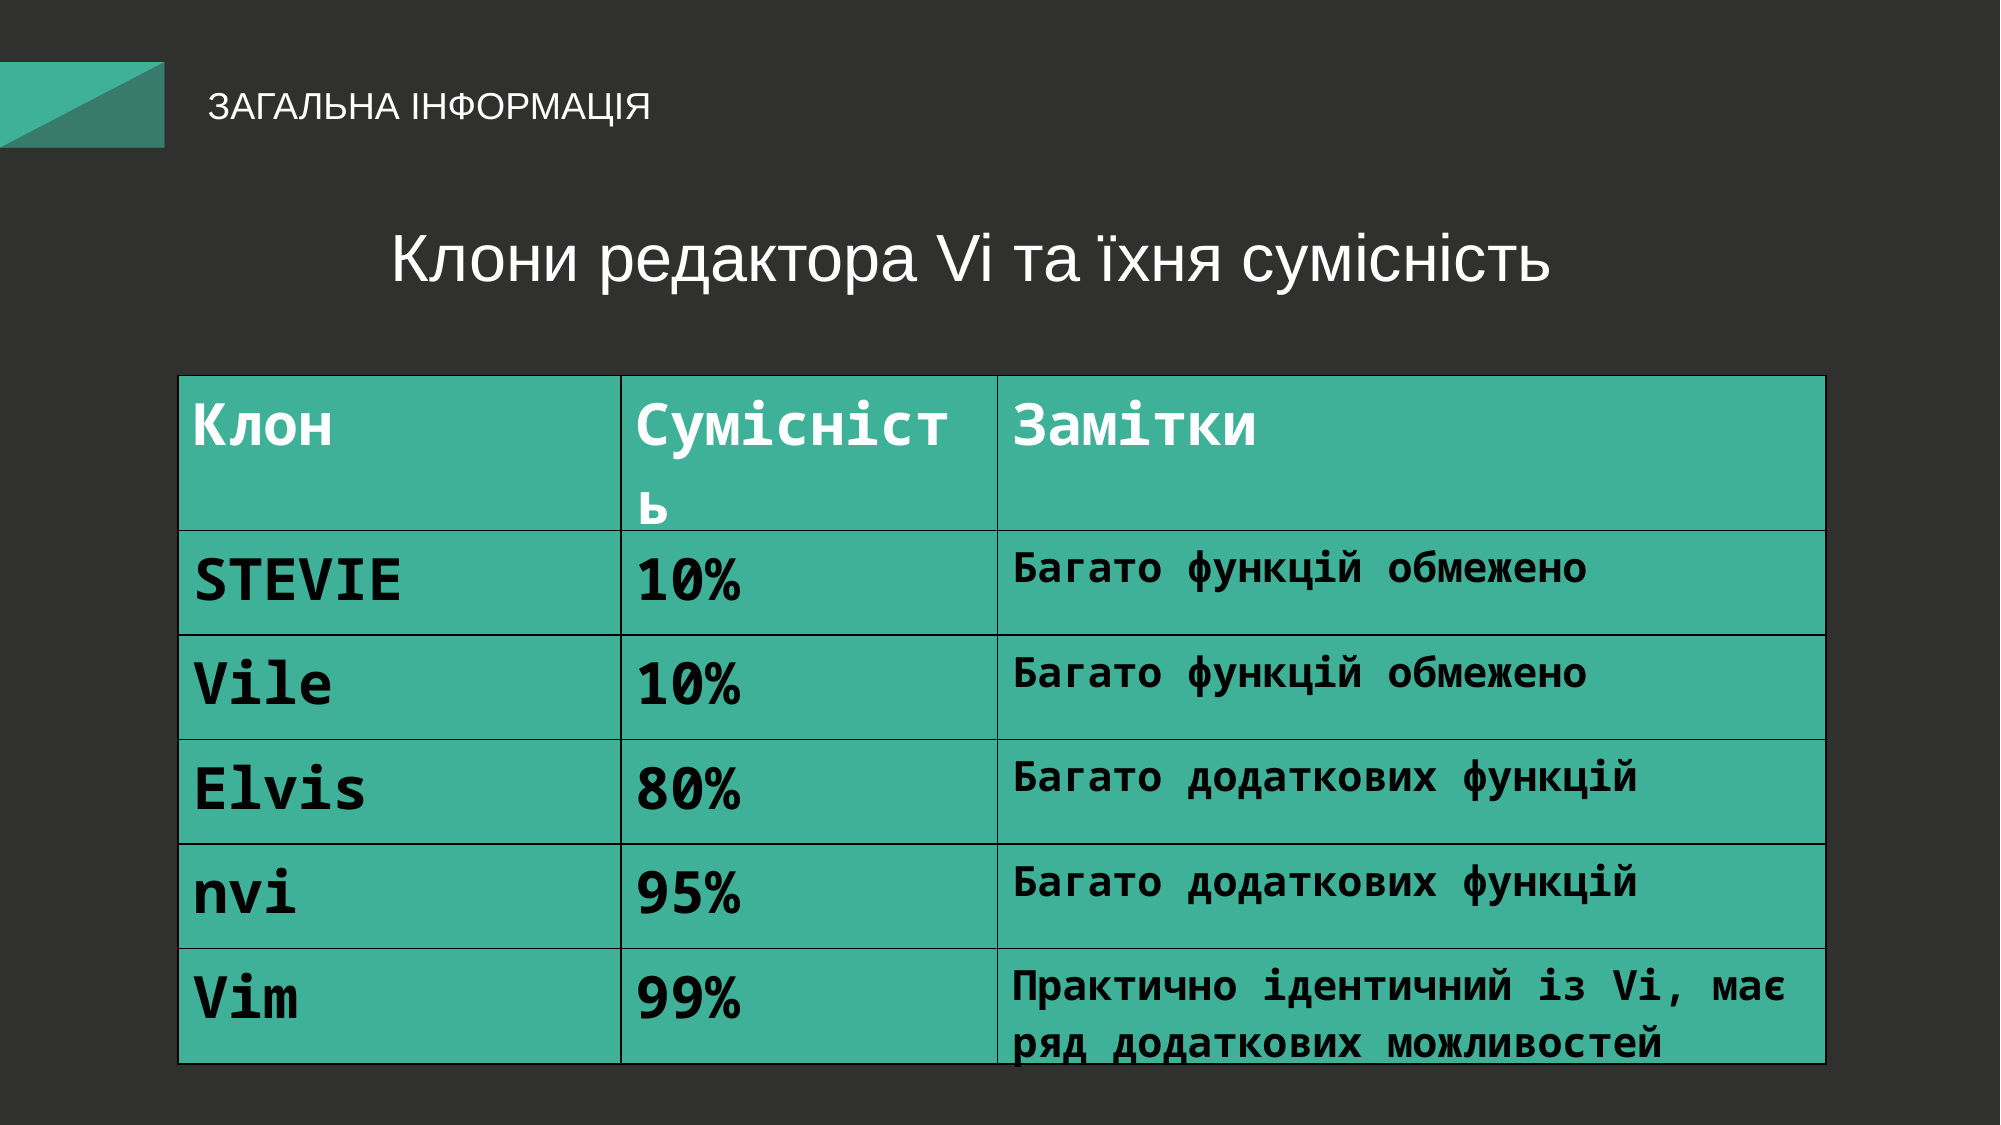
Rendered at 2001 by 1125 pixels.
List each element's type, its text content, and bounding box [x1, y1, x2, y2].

table_header Клон [179, 376, 620, 530]
table_cell 10% [622, 531, 997, 634]
table_cell Багато функцій обмежено [998, 636, 1825, 739]
table_cell Багато додаткових функцій [998, 740, 1825, 843]
table_cell Практично ідентичний із Vi, має ряд додаткових можливостей [998, 949, 1825, 1063]
table_cell 10% [622, 636, 997, 739]
table_cell 80% [622, 740, 997, 843]
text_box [0, 61, 165, 148]
text_box ЗАГАЛЬНА ІНФОРМАЦІЯ [192, 74, 667, 135]
table_cell Vim [179, 949, 620, 1063]
text_box Клони редактора Vi та їхня сумісність [375, 207, 1628, 302]
table_cell 95% [622, 845, 997, 948]
table_cell Elvis [179, 740, 620, 843]
table_cell Багато функцій обмежено [998, 531, 1825, 634]
table_cell STEVIE [179, 531, 620, 634]
table_cell Багато додаткових функцій [998, 845, 1825, 948]
table_header Сумісність [622, 376, 997, 530]
table_cell 99% [622, 949, 997, 1063]
table_header Замітки [998, 376, 1825, 530]
table_cell Vile [179, 636, 620, 739]
table_cell nvi [179, 845, 620, 948]
